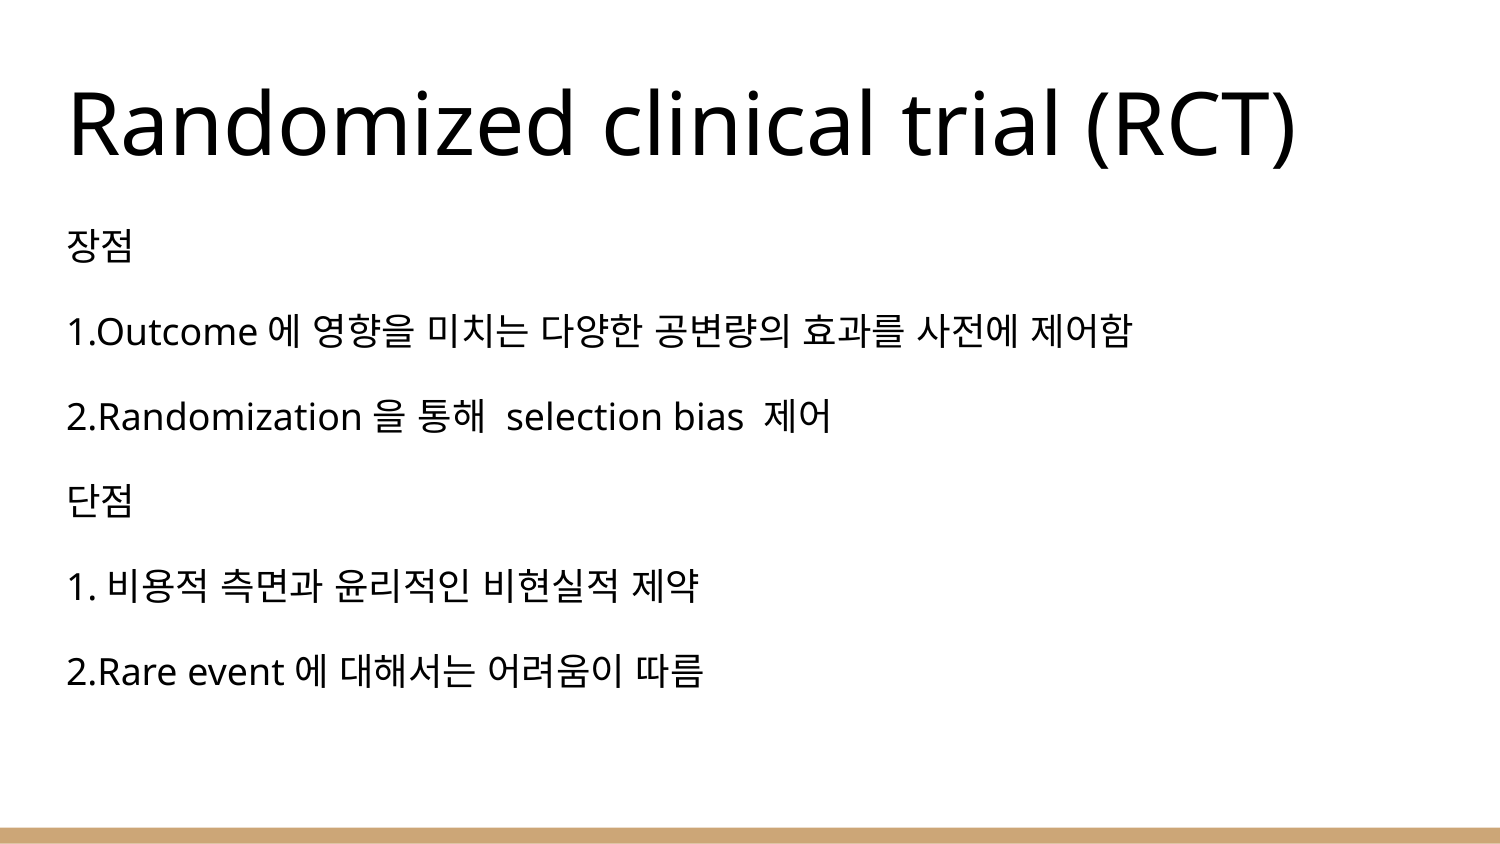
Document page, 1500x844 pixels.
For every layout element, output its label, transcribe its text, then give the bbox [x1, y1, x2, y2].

title Randomized clinical trial (RCT) [51, 51, 1449, 189]
list 장점 1.Outcome에 영향을 미치는 다양한 공변량의 효과를 사전에 제어함 2.Randomization을 통해 selection bias 제어 단점 1.비용적 측면과 윤리적인 비현실적 제약 2.Rare event에 대해서는 어려움이 따름 [51, 200, 1449, 752]
